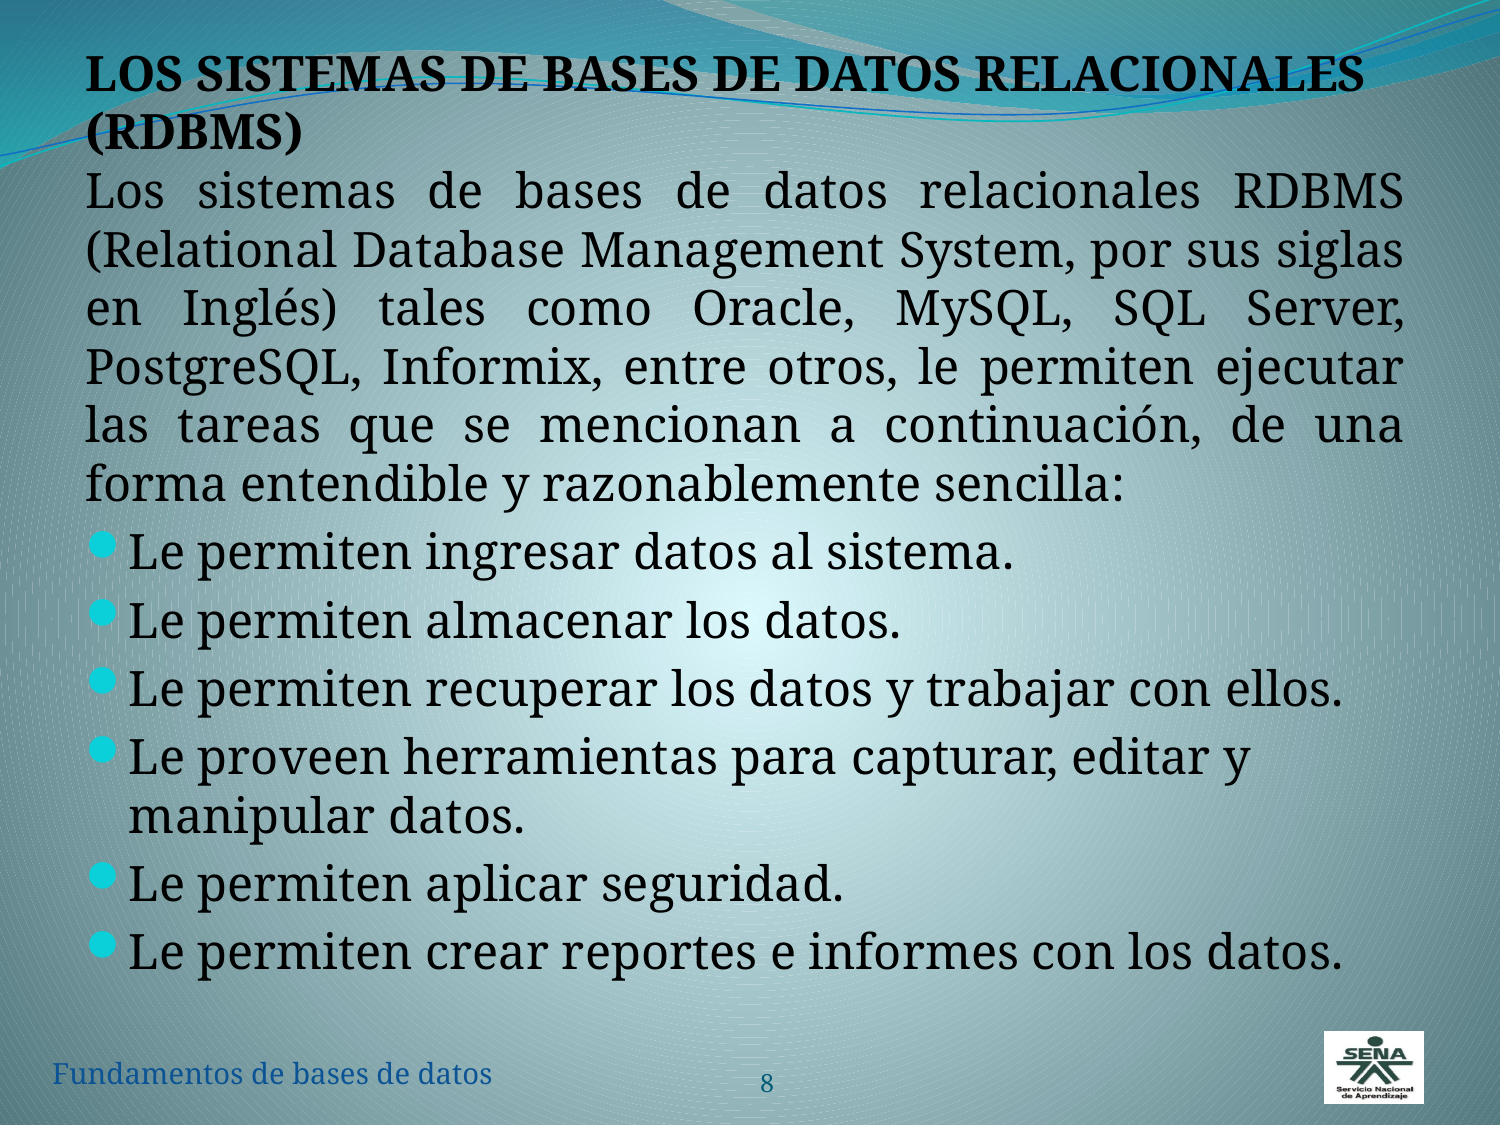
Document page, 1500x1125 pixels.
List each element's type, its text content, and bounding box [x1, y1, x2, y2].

footer 8 [492, 1041, 1043, 1102]
list LOS SISTEMAS DE BASES DE DATOS RELACIONALES (RDBMS) Los sistemas de bases de datos relacionales RDBMS (Relational Database Management System, por sus siglas en Inglés) tales como Oracle, MySQL, SQL Server, PostgreSQL, Informix, entre otros, le permiten ejecutar las tareas que se mencionan a continuación, de una forma entendible y razonablemente sencilla: Le permiten ingresar datos al sistema. Le permiten almacenar los datos. Le permiten recuperar los datos y trabajar con ellos. Le proveen herramientas para capturar, editar y manipular datos. Le permiten aplicar seguridad. Le permiten crear reportes e informes con los datos. [70, 34, 1421, 1001]
picture [1324, 1031, 1424, 1104]
